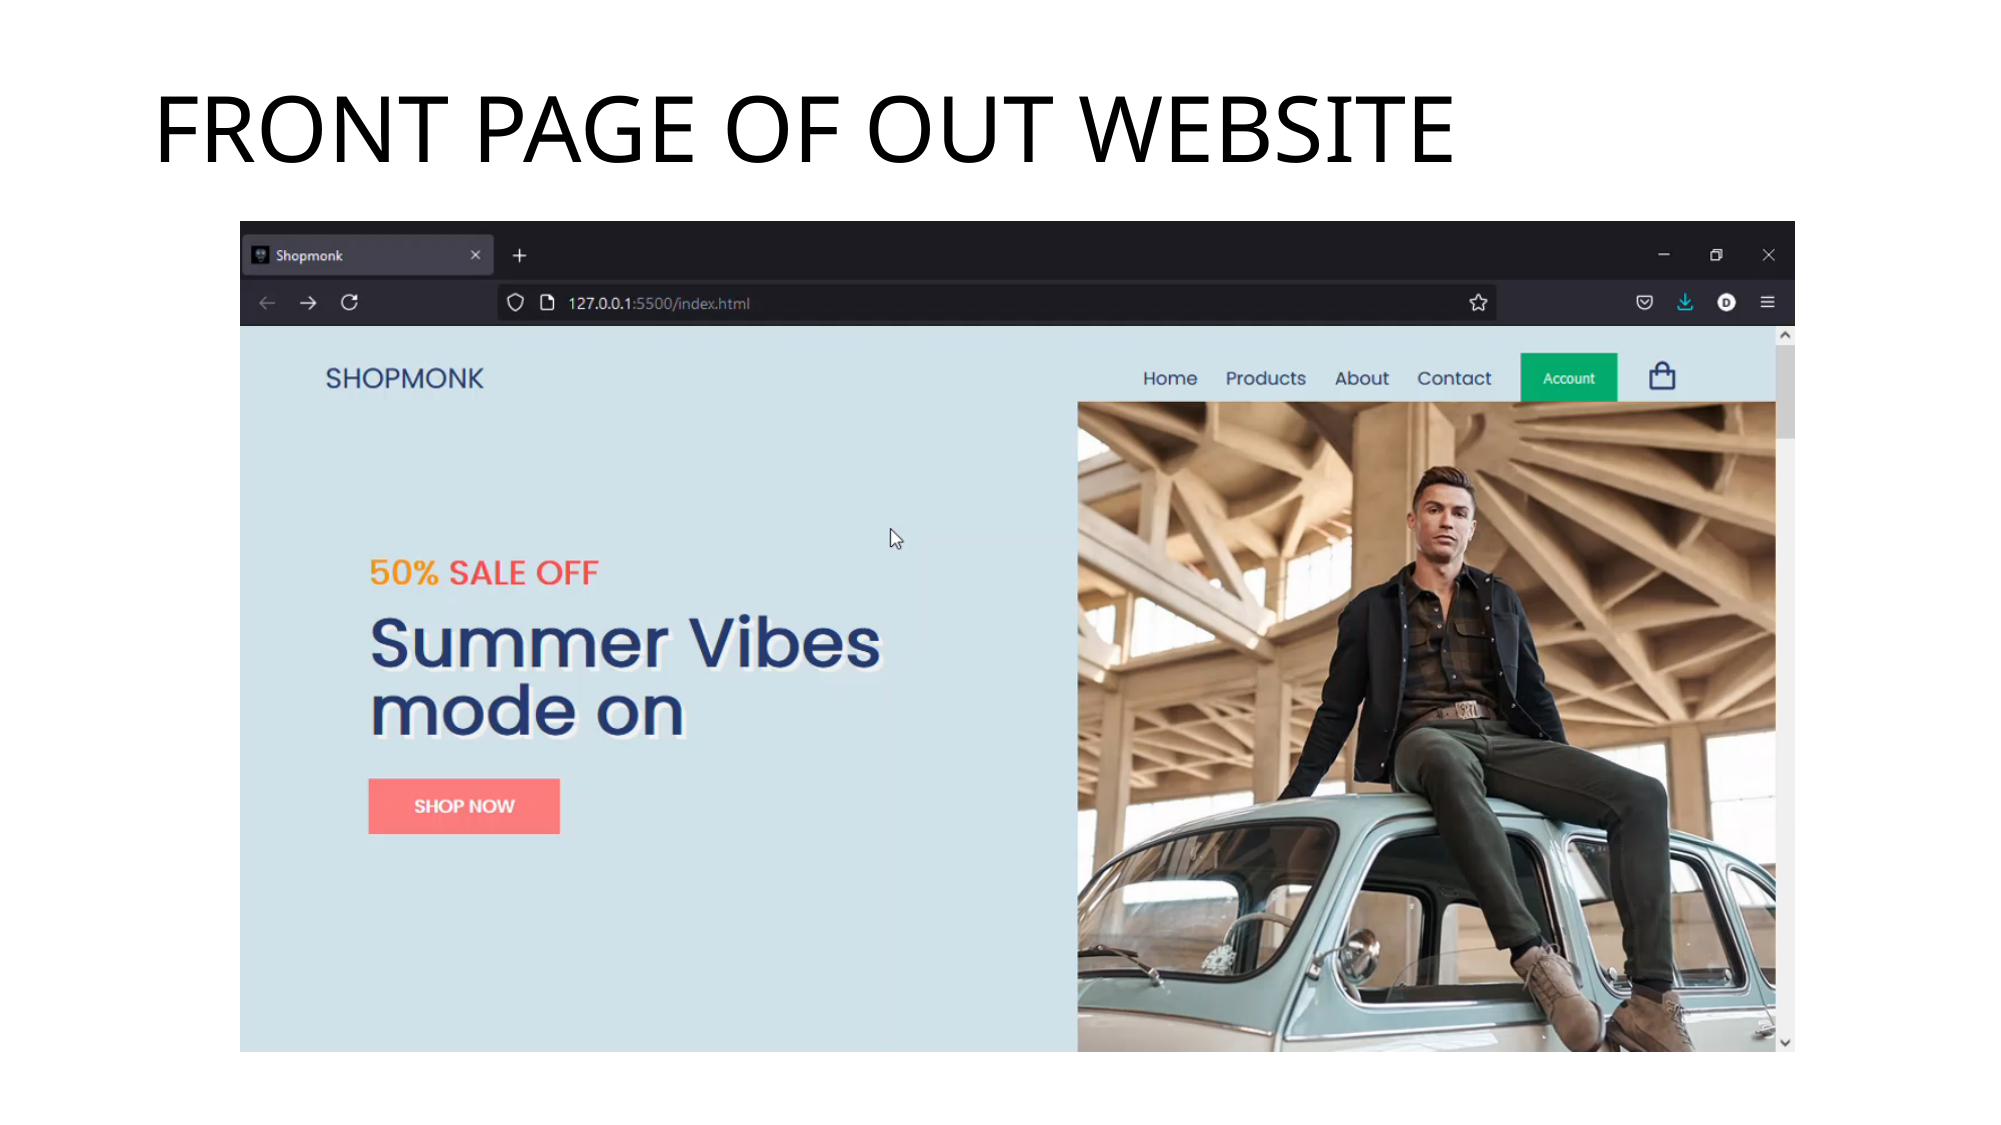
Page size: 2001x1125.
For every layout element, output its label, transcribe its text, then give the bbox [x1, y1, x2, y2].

title FRONT PAGE OF OUT WEBSITE [137, 59, 1863, 206]
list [239, 220, 1796, 1053]
